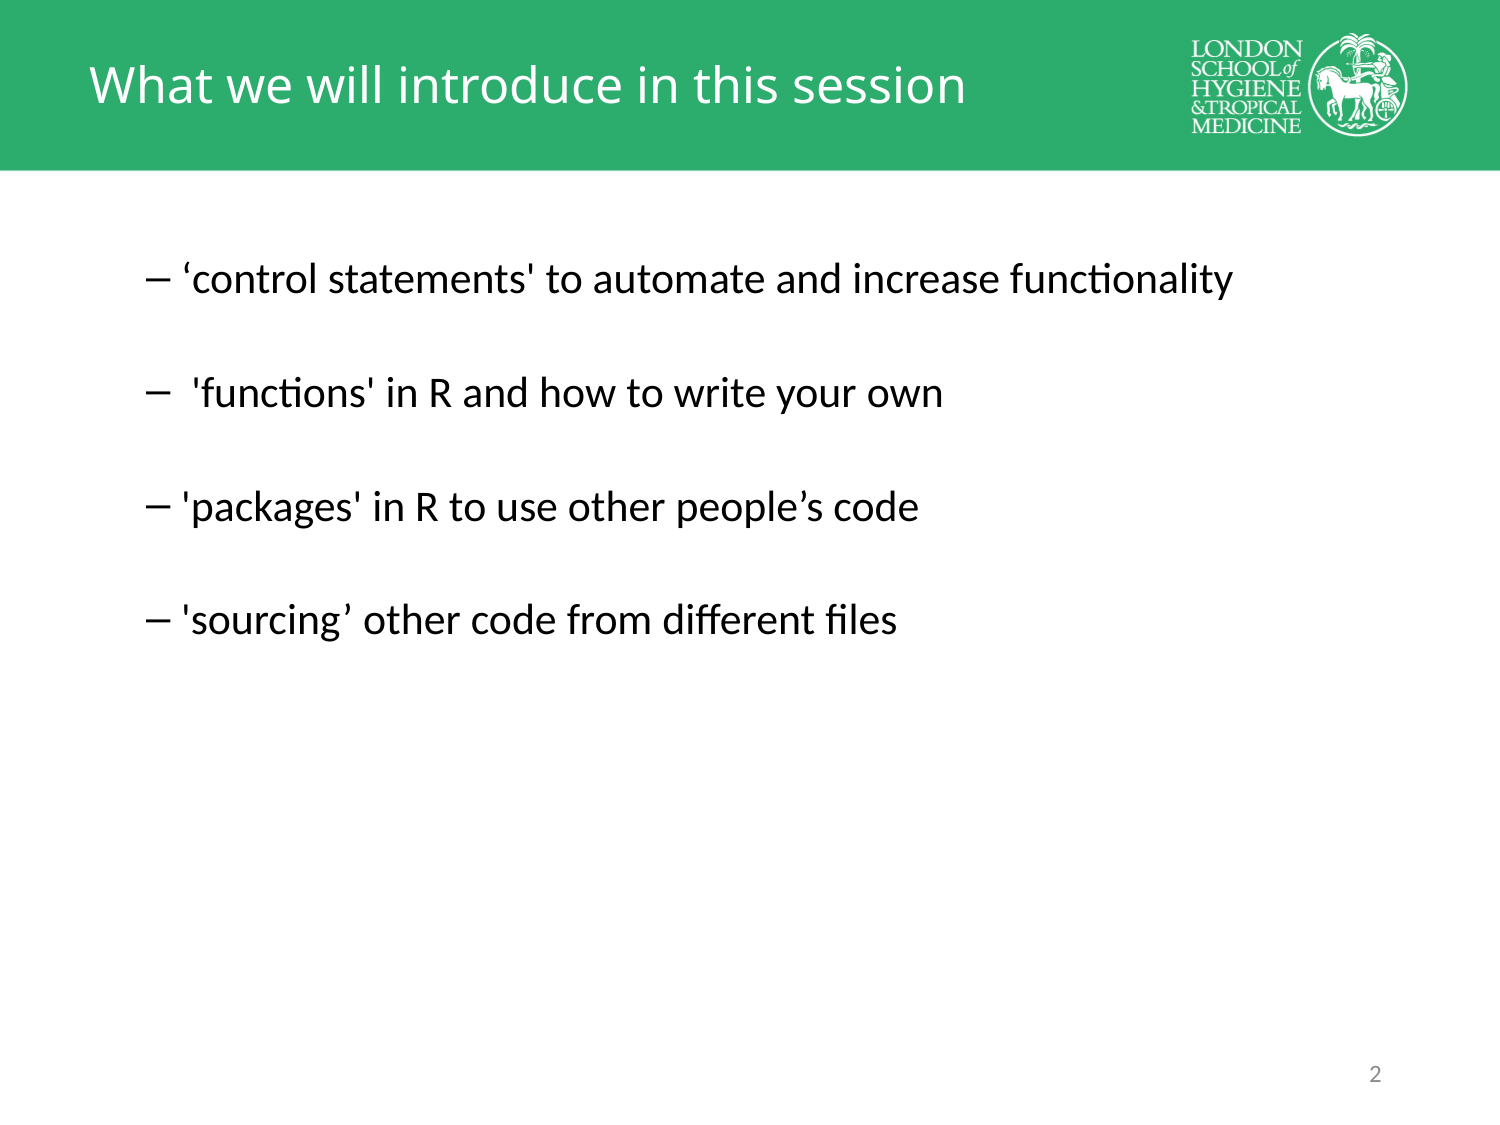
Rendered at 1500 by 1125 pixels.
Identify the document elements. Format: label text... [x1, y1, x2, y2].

picture [0, 0, 1500, 1125]
list ‘control statements' to automate and increase functionality 'functions' in R and how to write your own 'packages' in R to use other people’s code 'sourcing’ other code from different files [75, 242, 1425, 1034]
slide_number 1 [1059, 1042, 1397, 1103]
title What we will introduce in this session [75, 45, 1175, 148]
